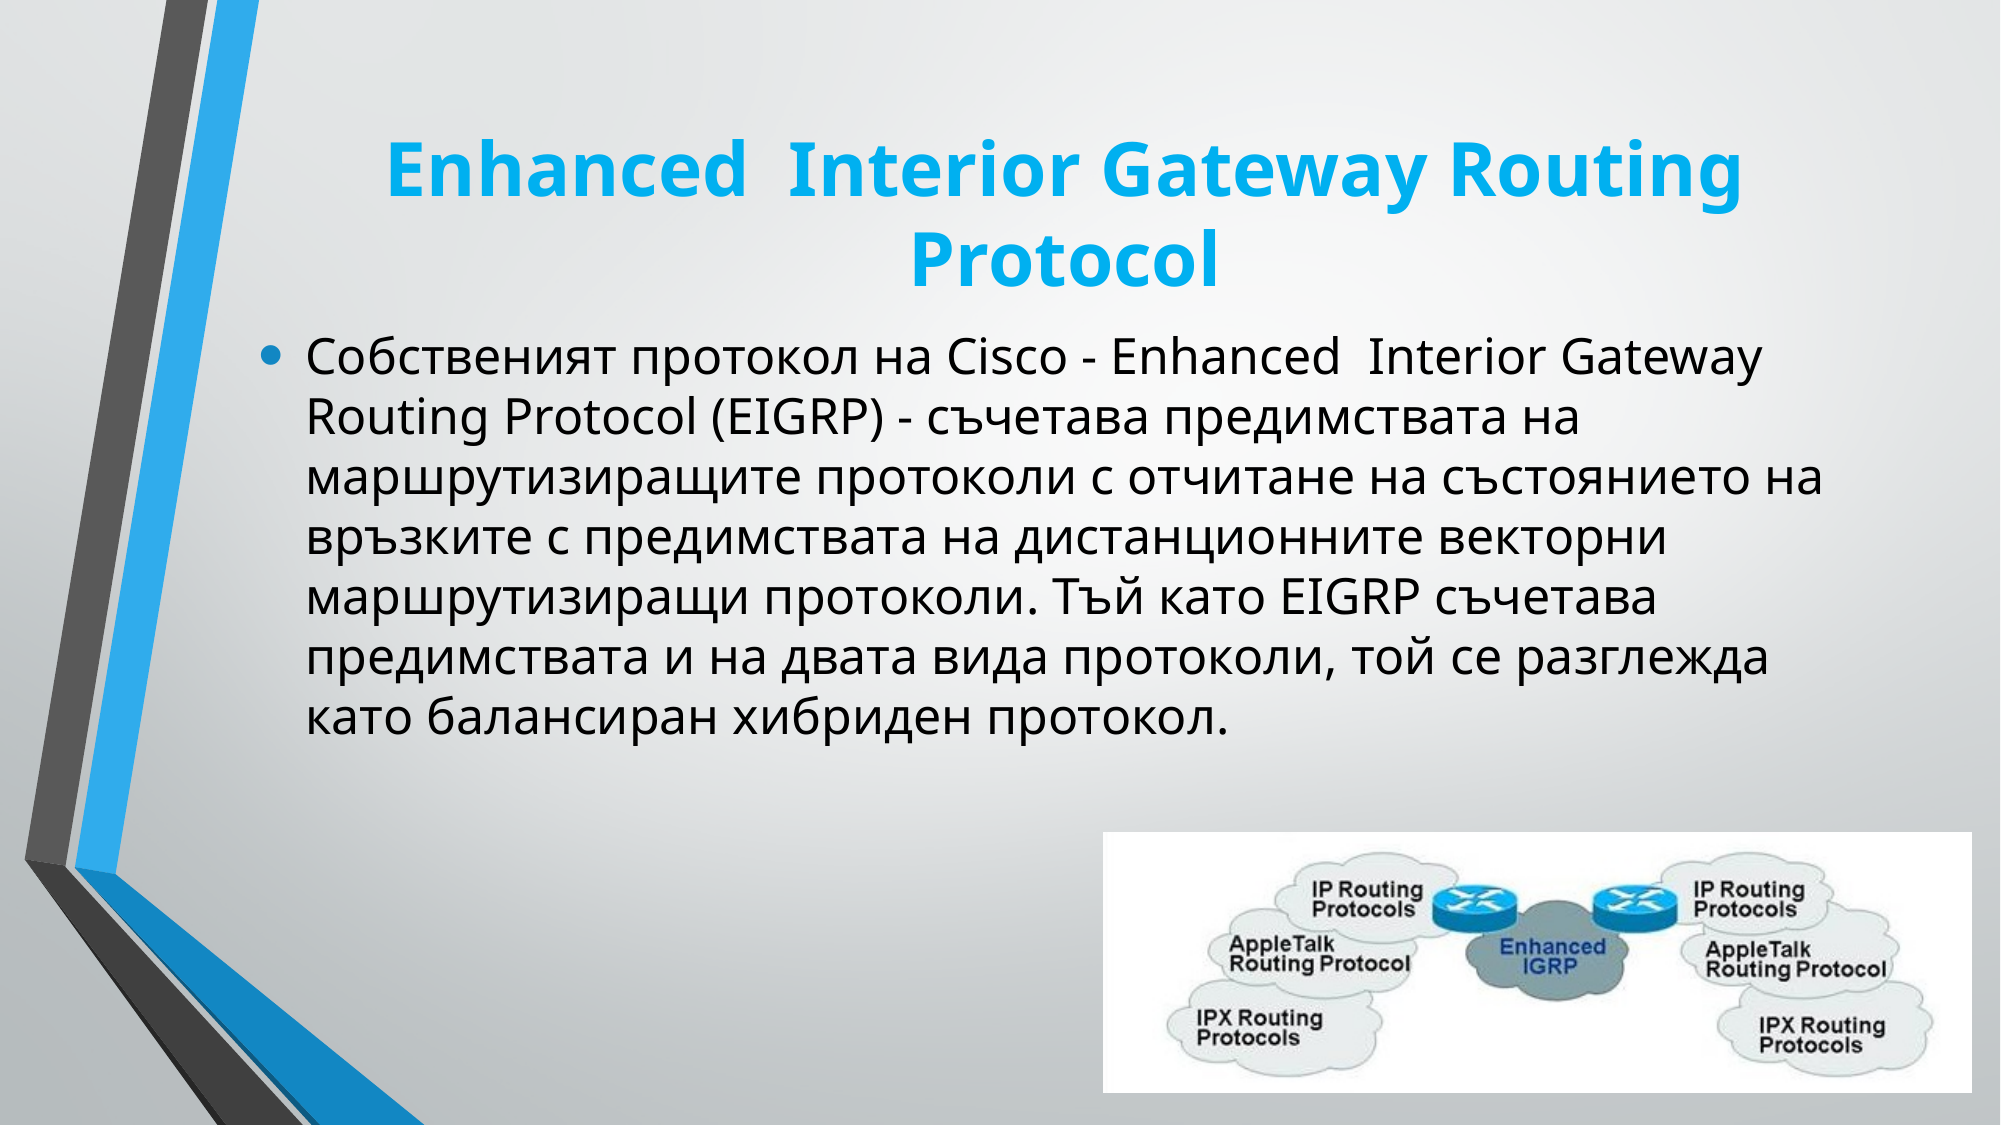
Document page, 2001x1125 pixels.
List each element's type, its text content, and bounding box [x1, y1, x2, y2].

list Собственият протокол на Cisco - Enhanced Interior Gateway Routing Protocol (EIGRP) - съчетава предимствата на маршрутизиращите протоколи с отчитане на състоянието на връзките с предимствата на дистанционните векторни маршрутизиращи протоколи. Тъй като EIGRP съчетава предимствата и на двата вида протоколи, той се разглежда като балансиран хибриден протокол. [243, 319, 1887, 833]
picture [1102, 831, 1973, 1094]
title Enhanced Interior Gateway Routing Protocol [243, 112, 1887, 319]
